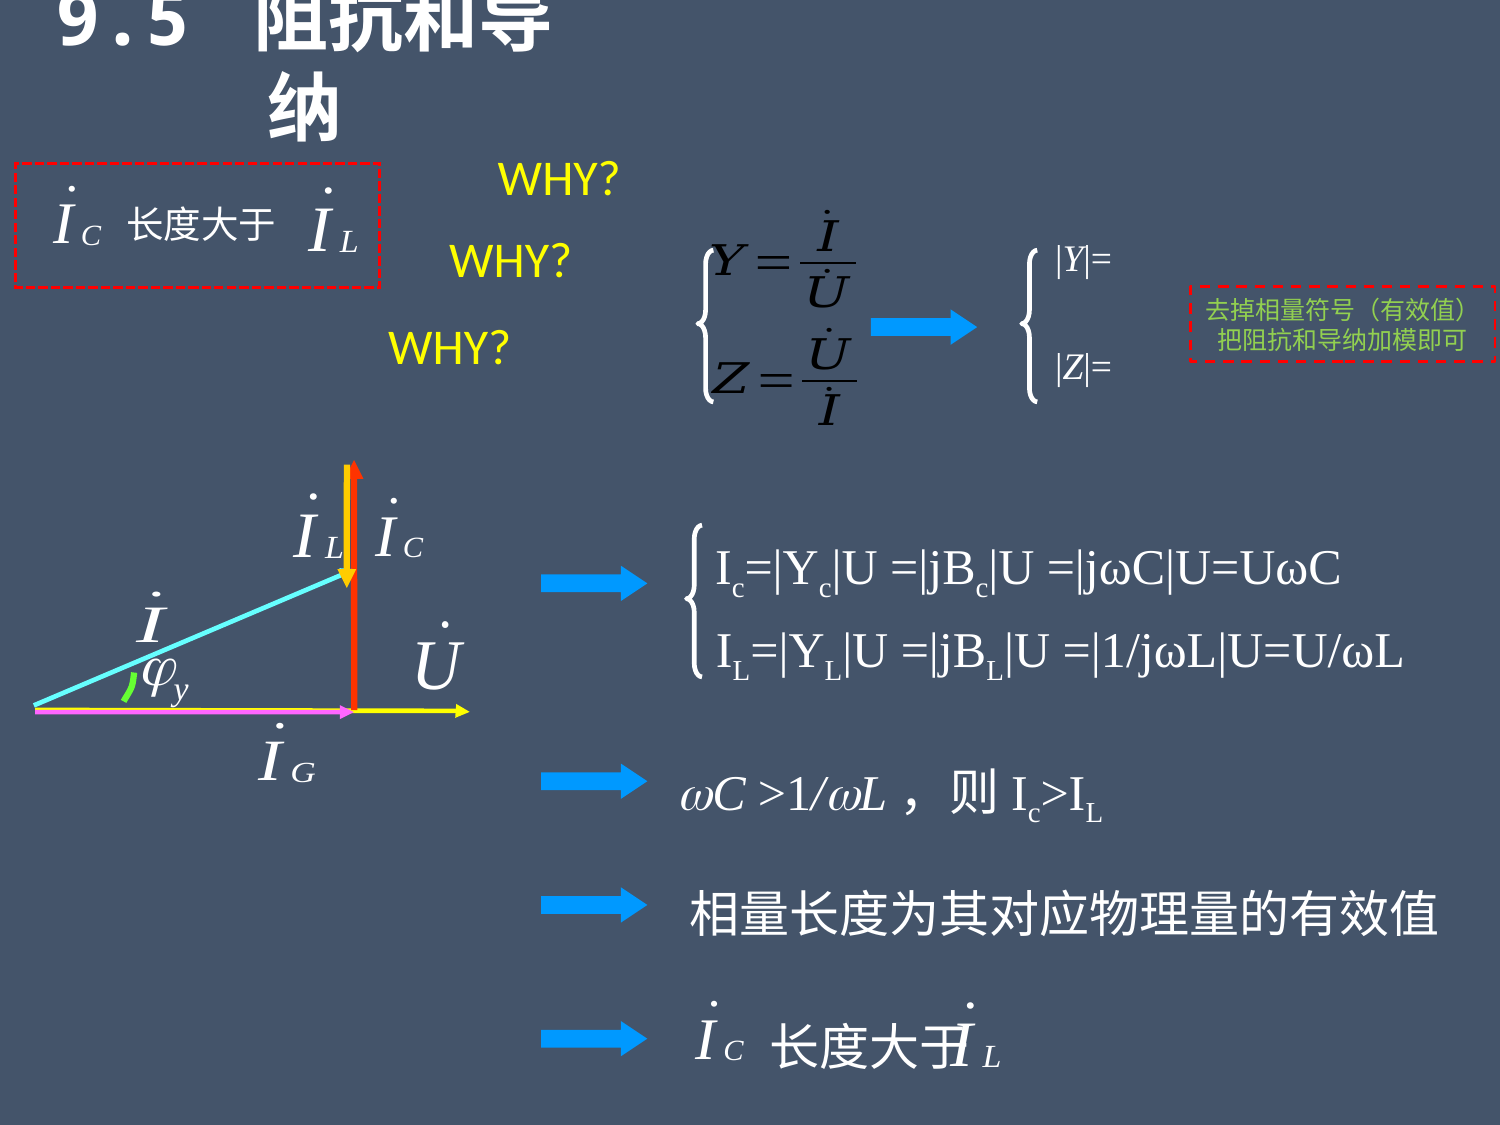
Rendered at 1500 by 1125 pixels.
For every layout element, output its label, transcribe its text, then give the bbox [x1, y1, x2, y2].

text_box wC >1/wL，则Ic>IL [663, 752, 1119, 836]
text_box WHY? [434, 220, 588, 296]
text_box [297, 153, 365, 263]
text_box [686, 525, 703, 677]
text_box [34, 566, 354, 712]
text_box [940, 969, 1007, 1078]
text_box 长度大于 [754, 1008, 985, 1084]
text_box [354, 460, 432, 711]
text_box [541, 887, 648, 923]
text_box 相量长度为其对应物理量的有效值 [674, 874, 1455, 950]
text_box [686, 970, 752, 1070]
text_box [541, 763, 648, 799]
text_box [283, 460, 350, 588]
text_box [354, 613, 473, 712]
text_box [870, 309, 978, 345]
text_box [541, 1020, 648, 1057]
text_box IL=|YL|U =|jBL|U =|1/jωL|U=U/ωL [701, 609, 1421, 693]
text_box [1021, 250, 1038, 402]
text_box 9.5 阻抗和导纳 [8, 0, 601, 158]
text_box Ic=|Yc|U =|jBc|U =|jωC|U=UωC [703, 527, 1357, 609]
text_box [697, 250, 714, 402]
text_box 去掉相量符号（有效值） 把阻抗和导纳加模即可 [1190, 286, 1496, 362]
text_box WHY? [373, 307, 527, 383]
text_box [15, 162, 381, 289]
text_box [34, 712, 354, 791]
text_box [541, 565, 648, 602]
text_box WHY? [482, 137, 636, 213]
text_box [44, 155, 110, 255]
